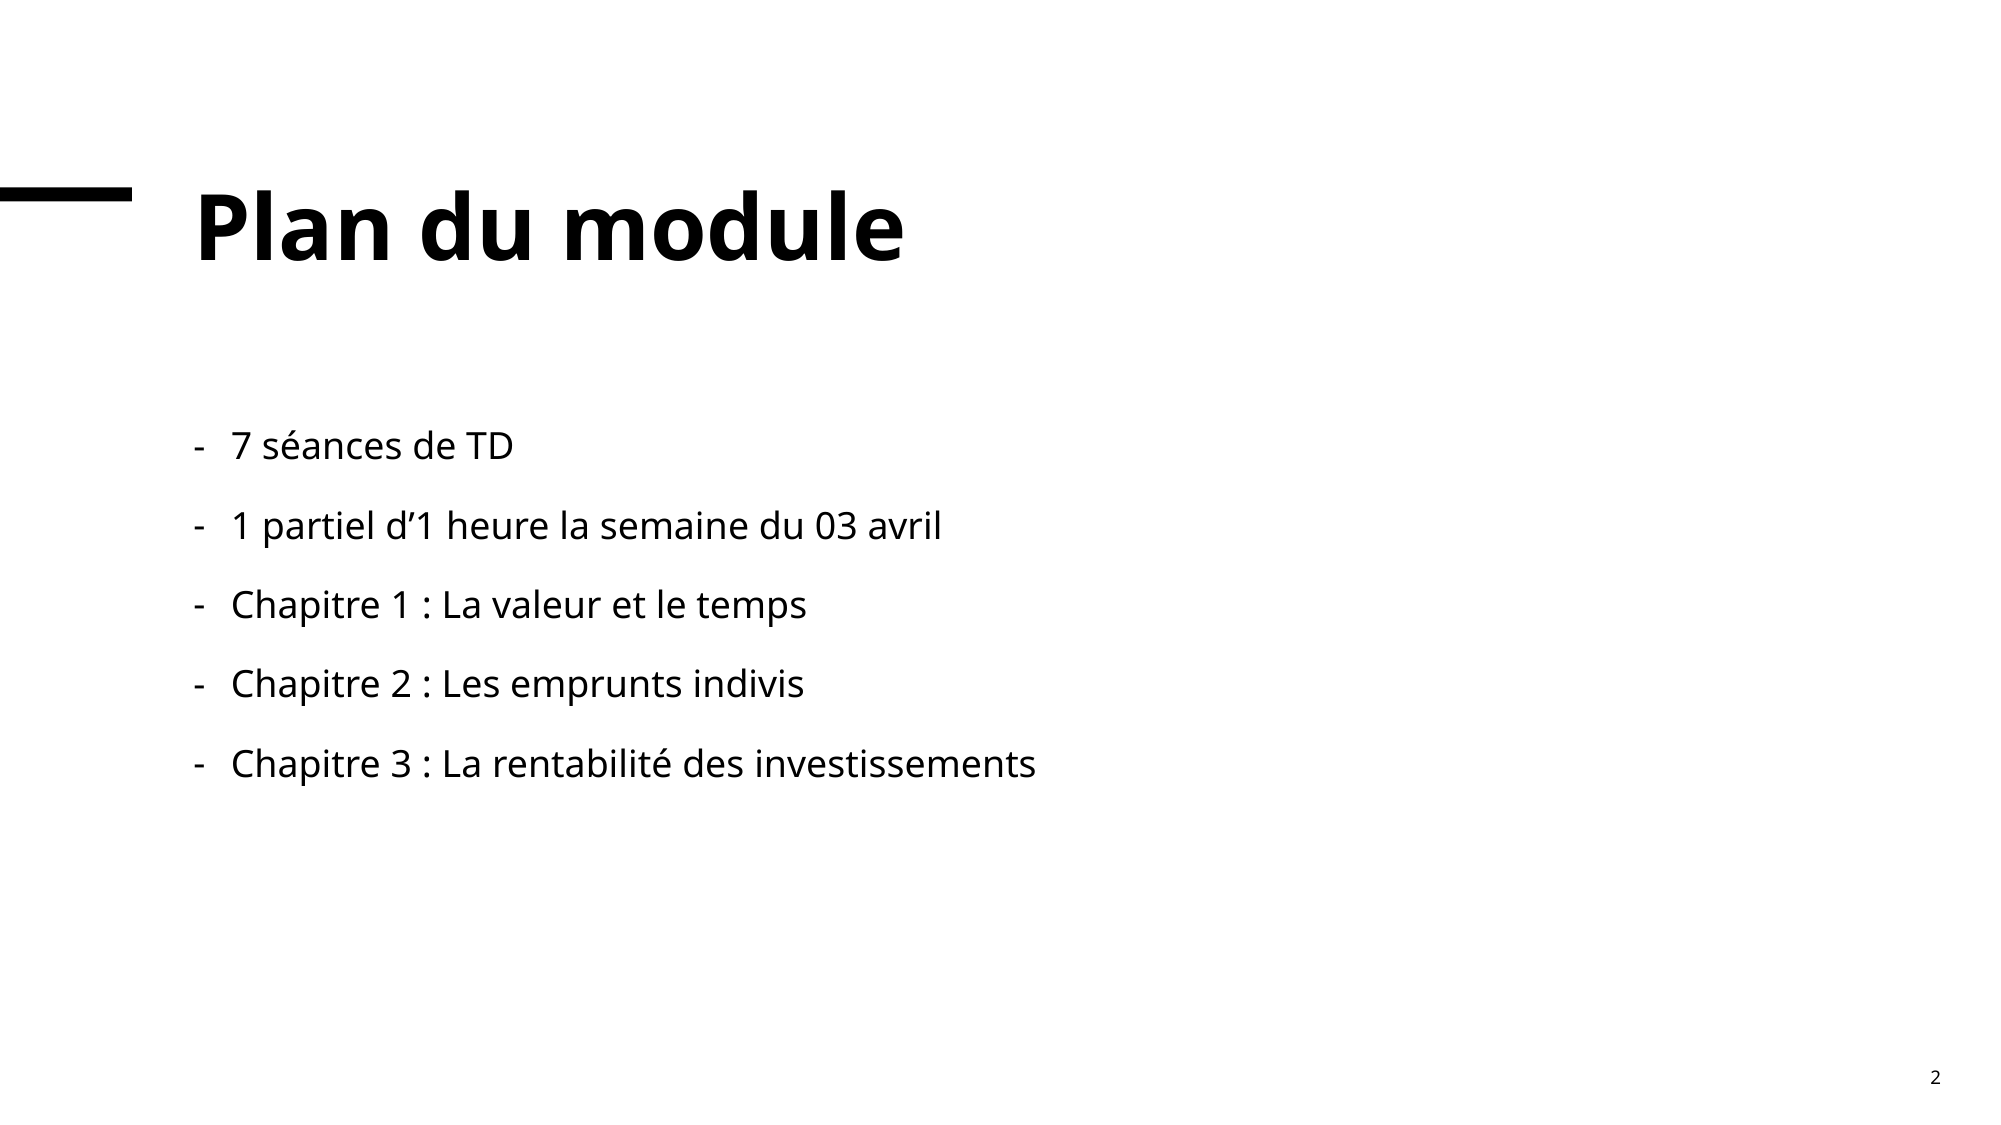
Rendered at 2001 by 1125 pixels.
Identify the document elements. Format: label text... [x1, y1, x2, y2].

slide_number 2 [1801, 1048, 1956, 1108]
list 7 séances de TD 1 partiel d’1 heure la semaine du 03 avril Chapitre 1 : La valeur et le temps Chapitre 2 : Les emprunts indivis Chapitre 3 : La rentabilité des investissements [178, 401, 1807, 1032]
title Plan du module [178, 178, 1807, 392]
